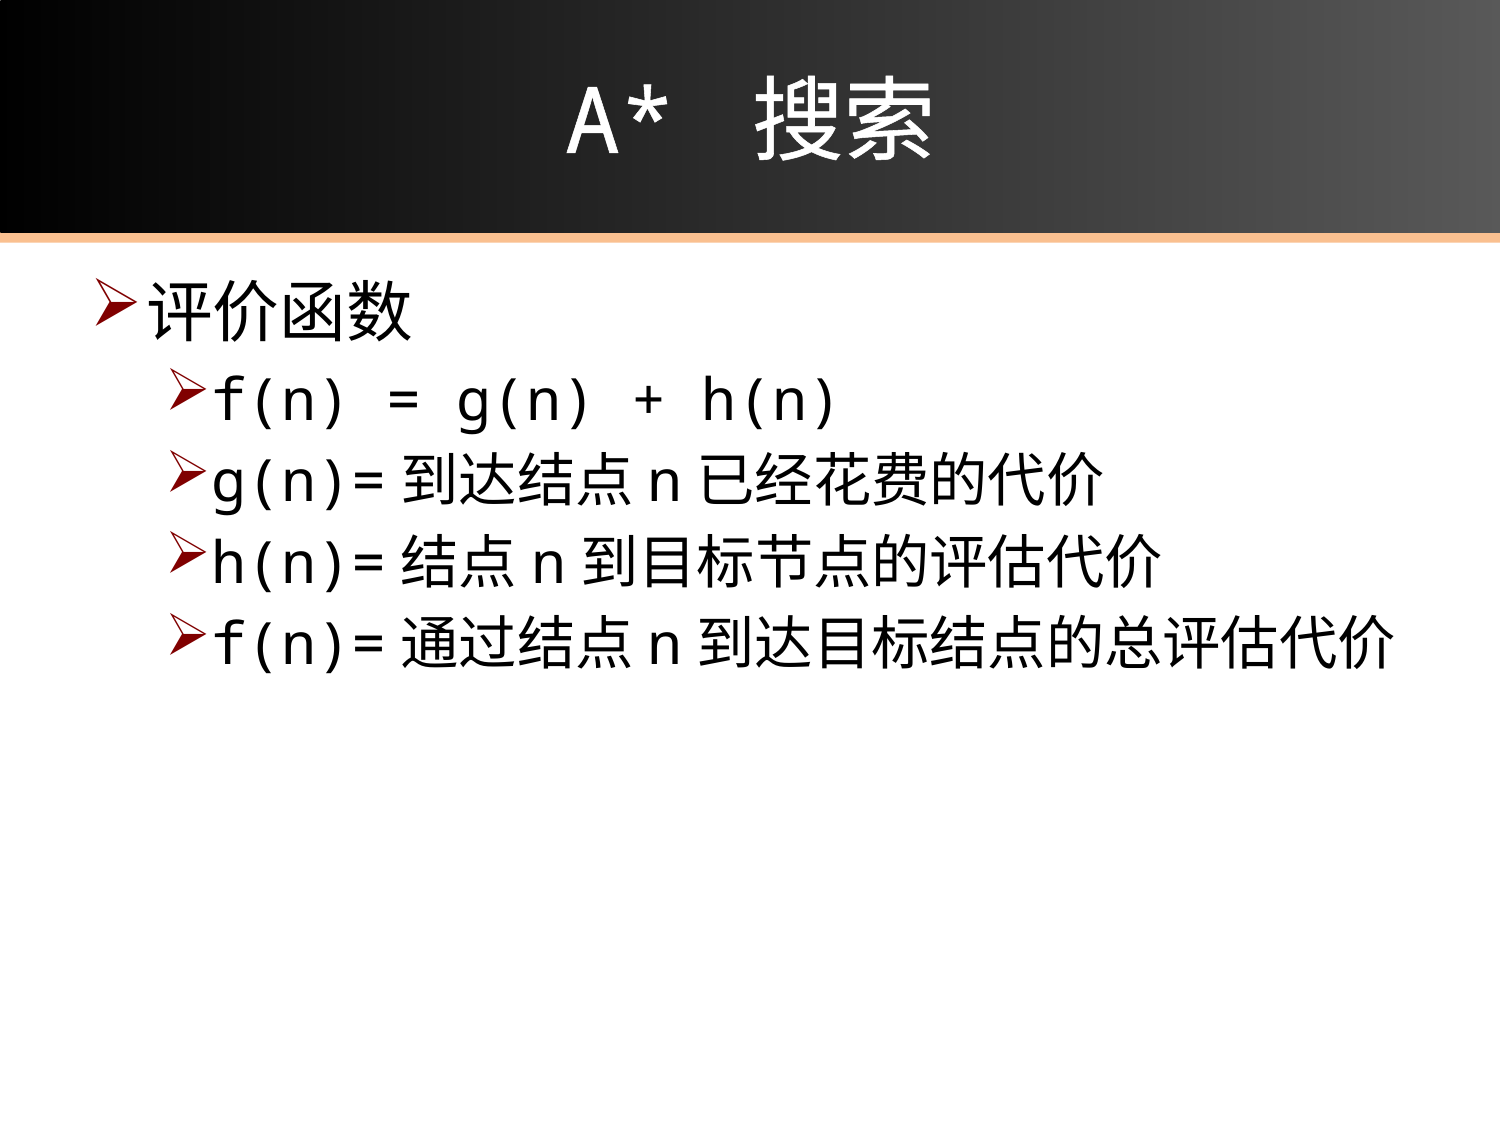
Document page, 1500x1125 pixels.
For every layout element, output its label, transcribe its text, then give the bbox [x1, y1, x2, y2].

title A* 搜索 [0, 0, 1500, 233]
list 评价函数 f(n) = g(n) + h(n) g(n)=到达结点n已经花费的代价 h(n)=结点n到目标节点的评估代价 f(n)=通过结点n到达目标结点的总评估代价 [75, 262, 1425, 1005]
